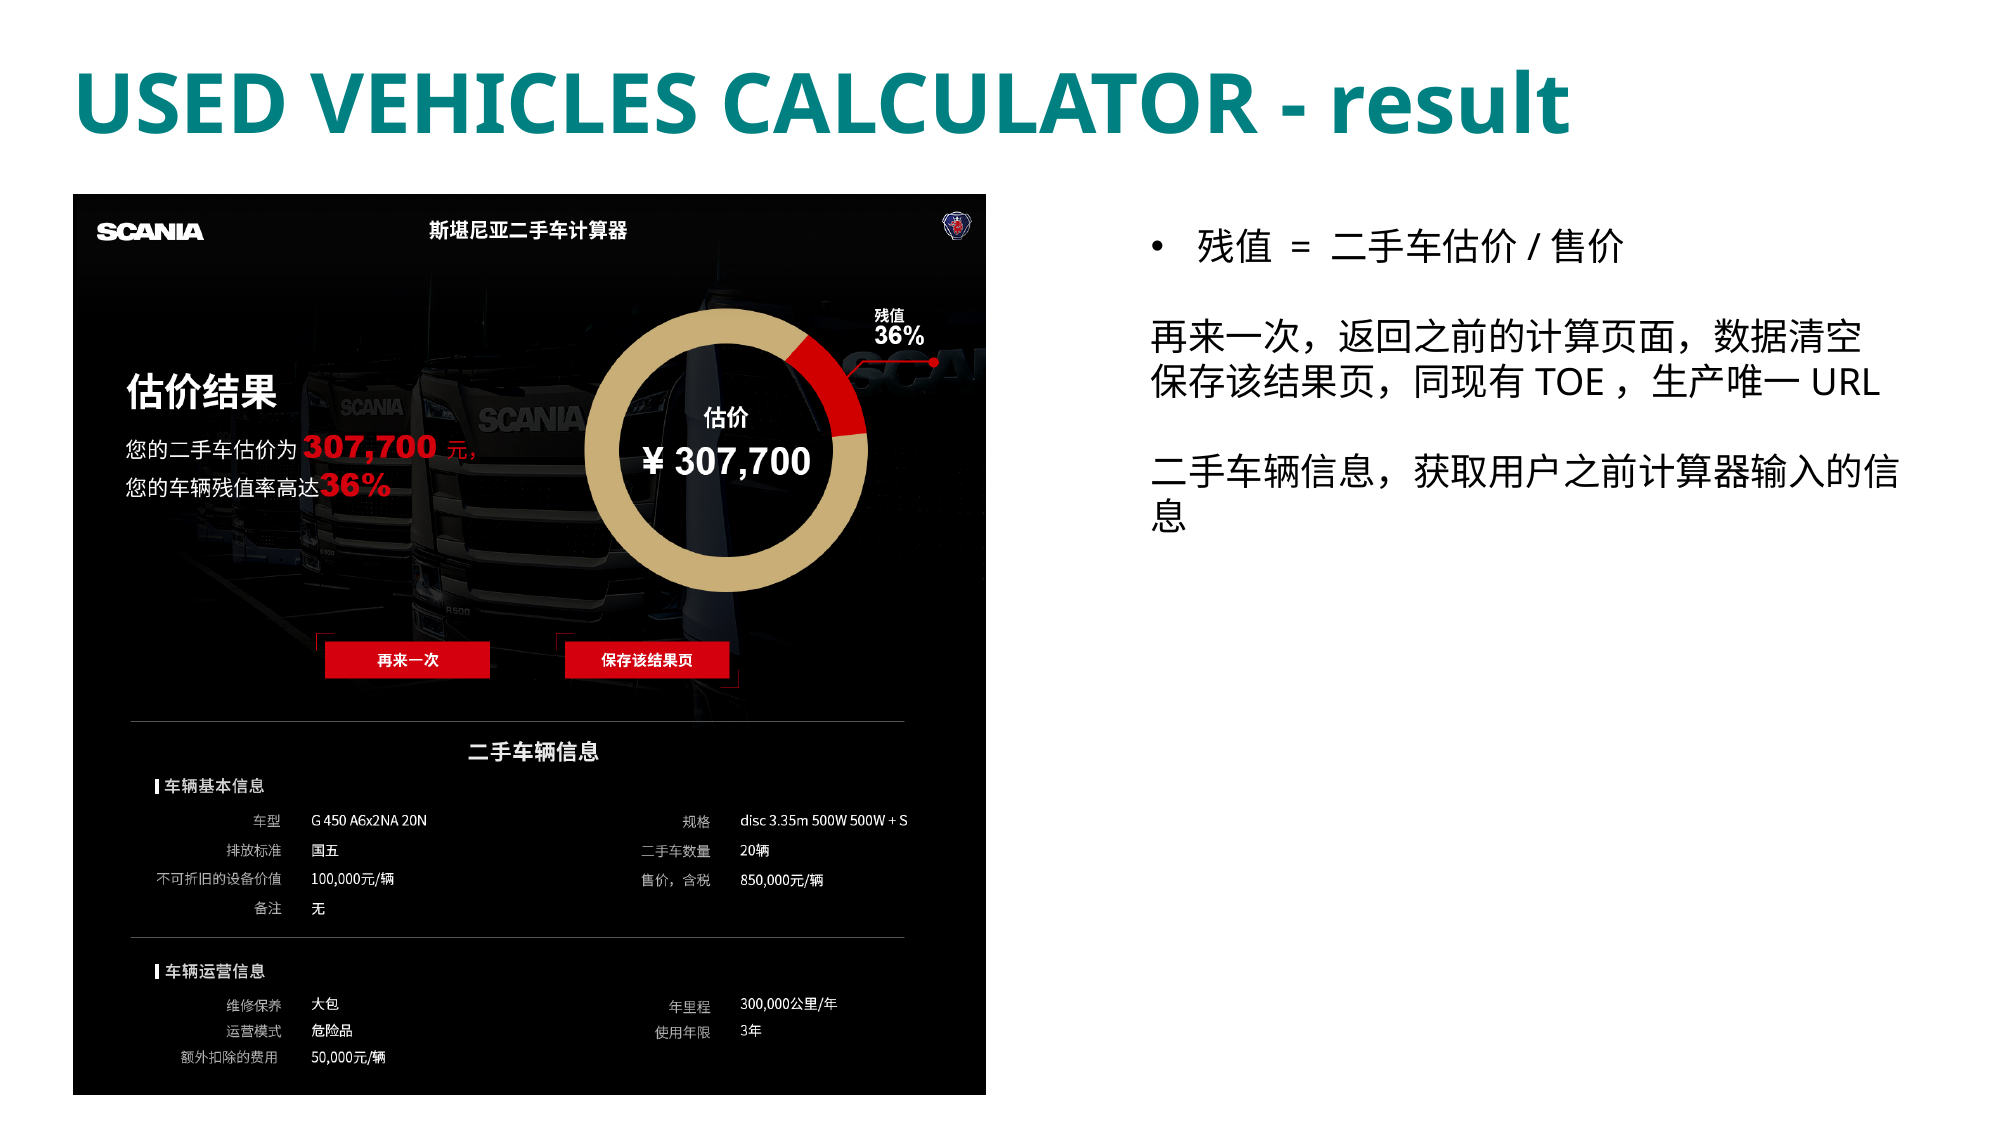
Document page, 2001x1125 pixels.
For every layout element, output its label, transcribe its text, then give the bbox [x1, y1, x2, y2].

text_box 残值 = 二手车估价/售价 再来一次，返回之前的计算页面，数据清空 保存该结果页，同现有TOE，生产唯一URL 二手车辆信息，获取用户之前计算器输入的信息 [1136, 215, 1945, 546]
picture [73, 194, 986, 1096]
title USED VEHICLES CALCULATOR - result [57, 29, 1968, 184]
